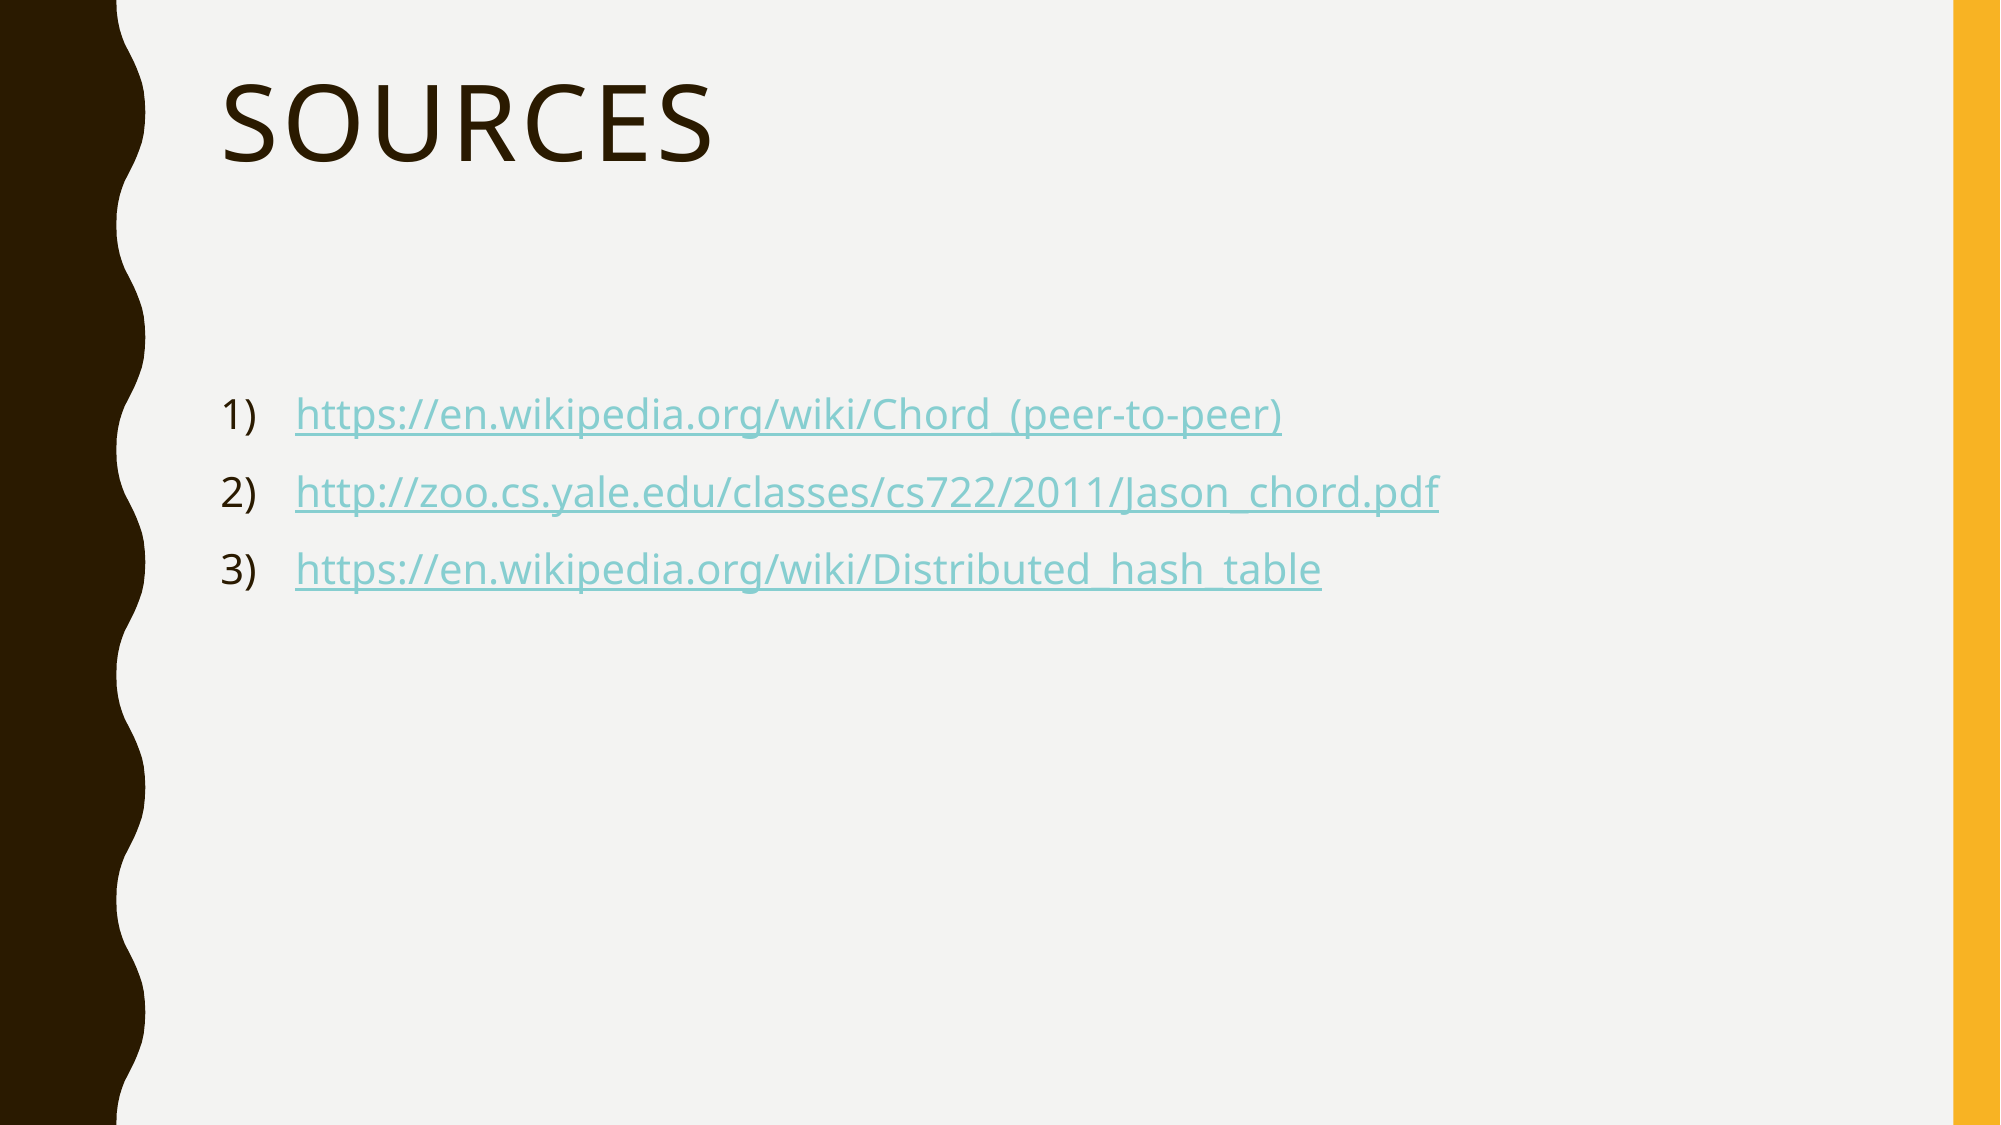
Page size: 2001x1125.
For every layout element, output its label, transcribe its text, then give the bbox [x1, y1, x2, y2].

title Sources [205, 62, 1875, 308]
list https://en.wikipedia.org/wiki/Chord_(peer-to-peer) http://zoo.cs.yale.edu/classes/cs722/2011/Jason_chord.pdf https://en.wikipedia.org/wiki/Distributed_hash_table [205, 375, 1875, 965]
